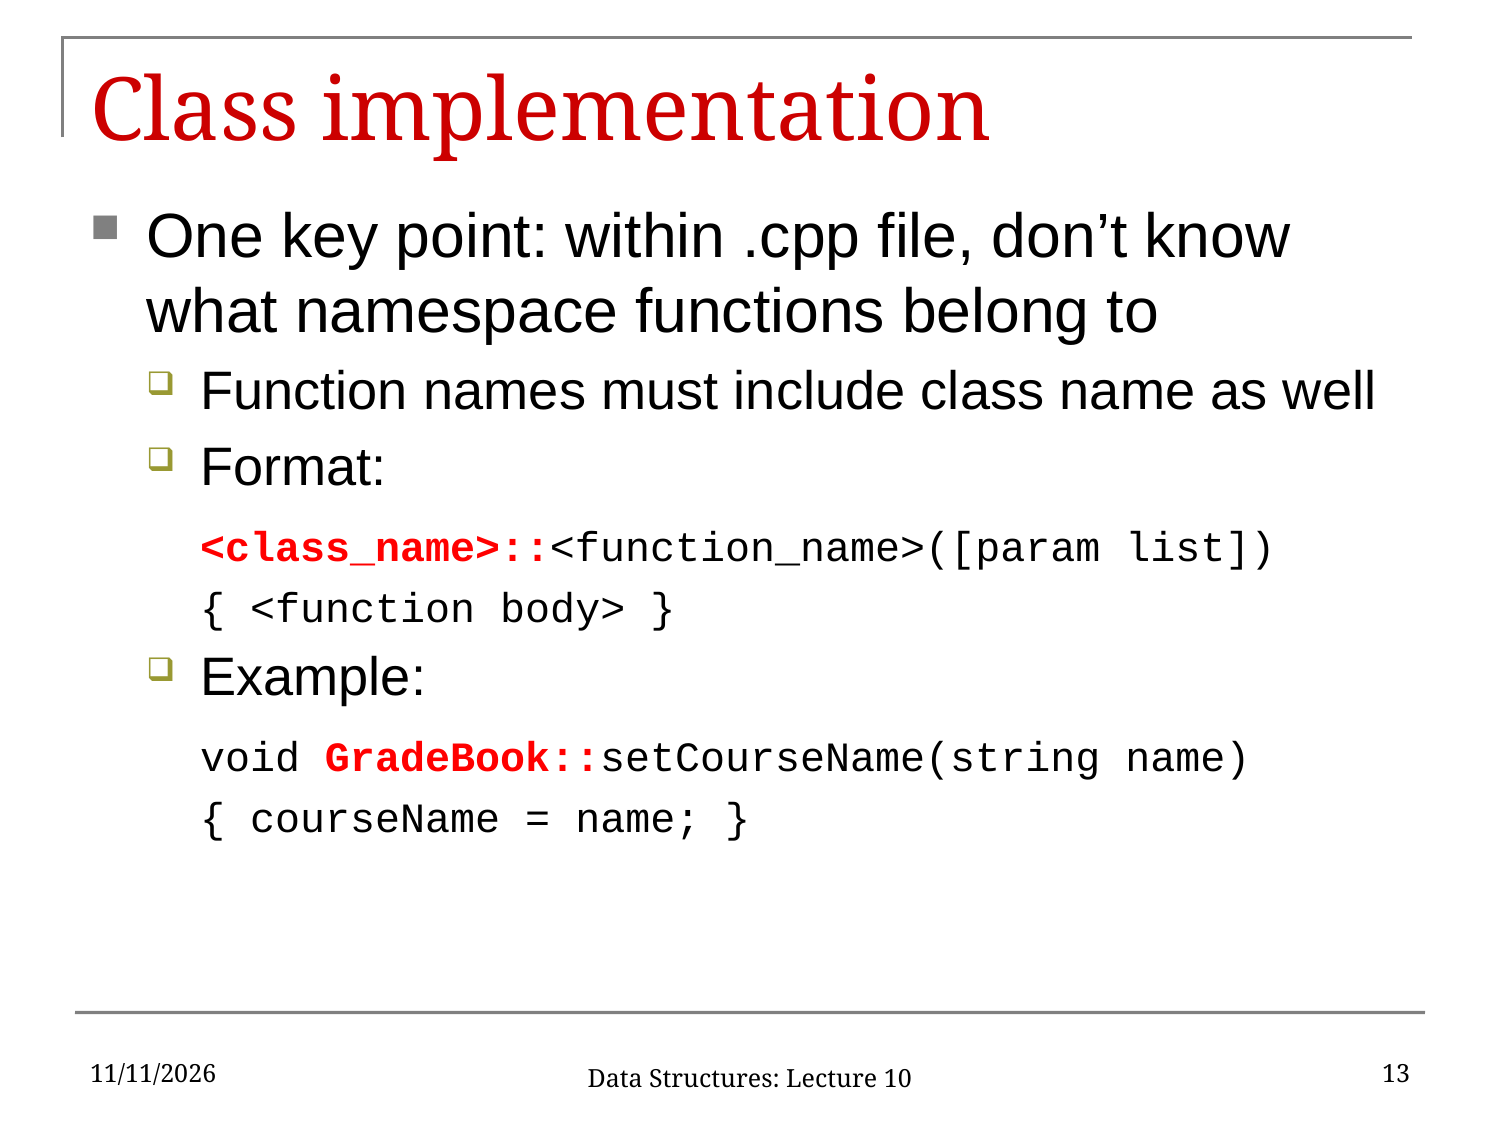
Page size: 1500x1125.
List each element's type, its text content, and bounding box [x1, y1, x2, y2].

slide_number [74, 1023, 426, 1100]
title Class implementation [75, 45, 1425, 163]
list One key point: within .cpp file, don’t know what namespace functions belong to Function names must include class name as well Format: <class_name>::<function_name>([param list]) { <function body> } Example: void GradeBook::setCourseName(string name) { courseName = name; } [75, 187, 1425, 1006]
slide_number 13 [1074, 1023, 1426, 1100]
footer Data Structures: Lecture 10 [512, 1024, 988, 1101]
